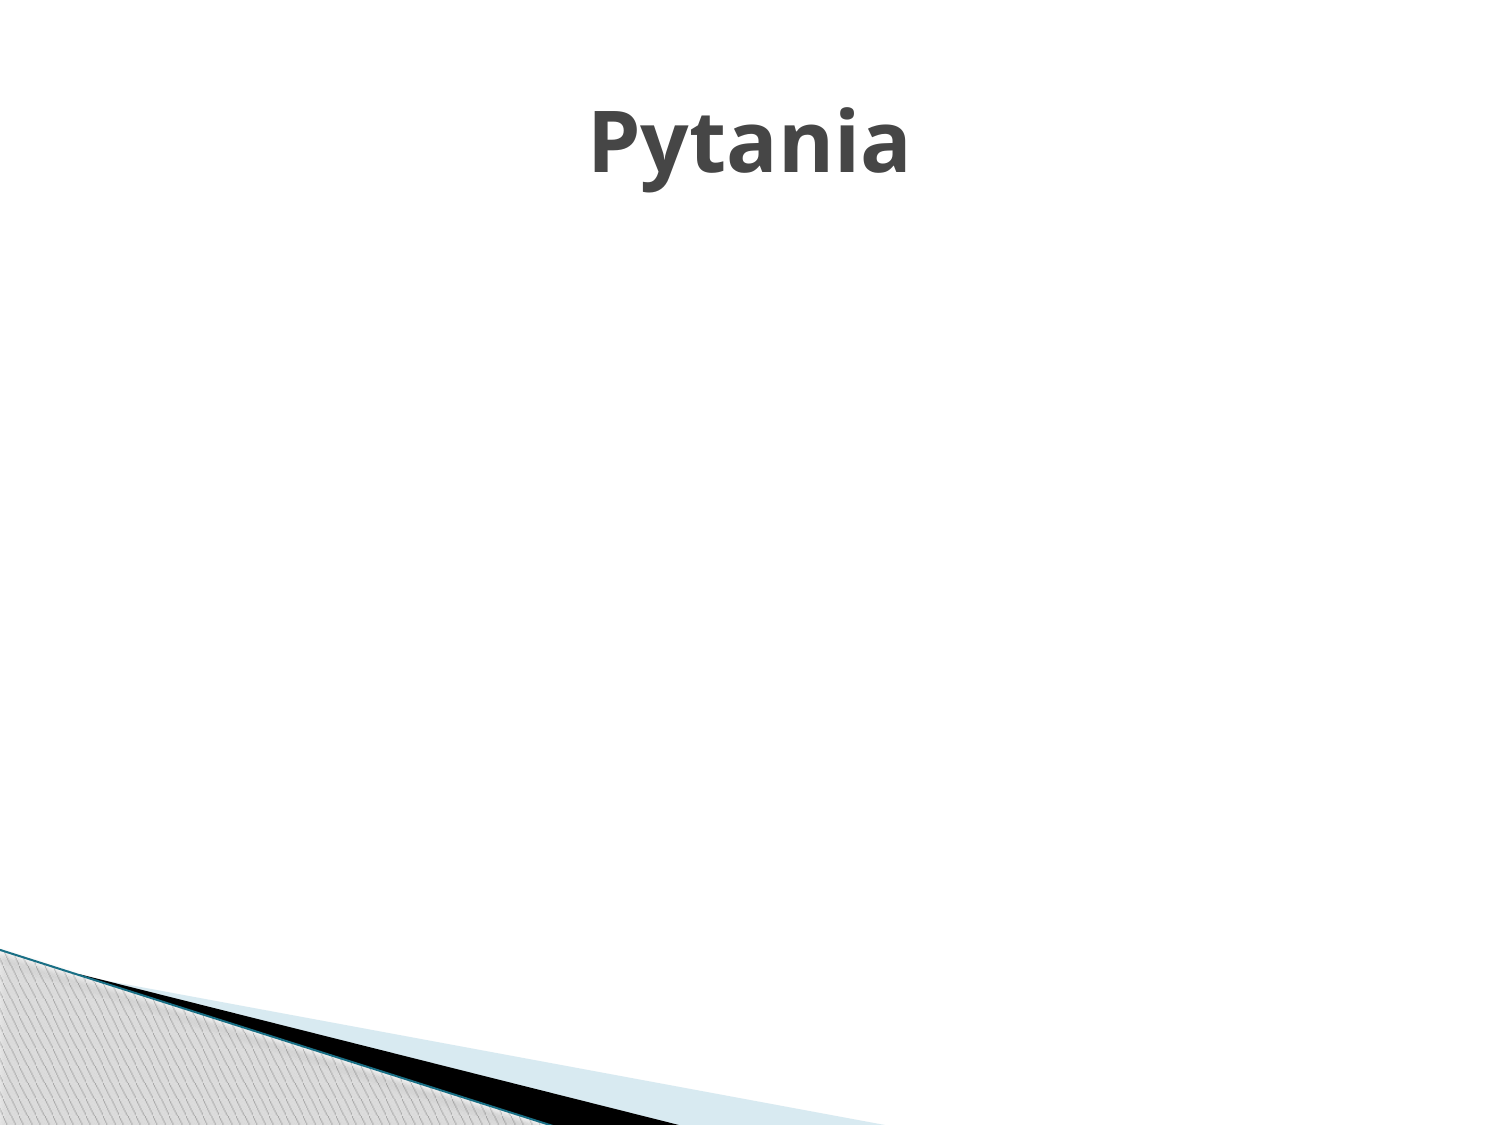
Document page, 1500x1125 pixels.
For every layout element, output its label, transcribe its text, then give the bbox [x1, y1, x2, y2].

title Pytania [75, 45, 1425, 233]
